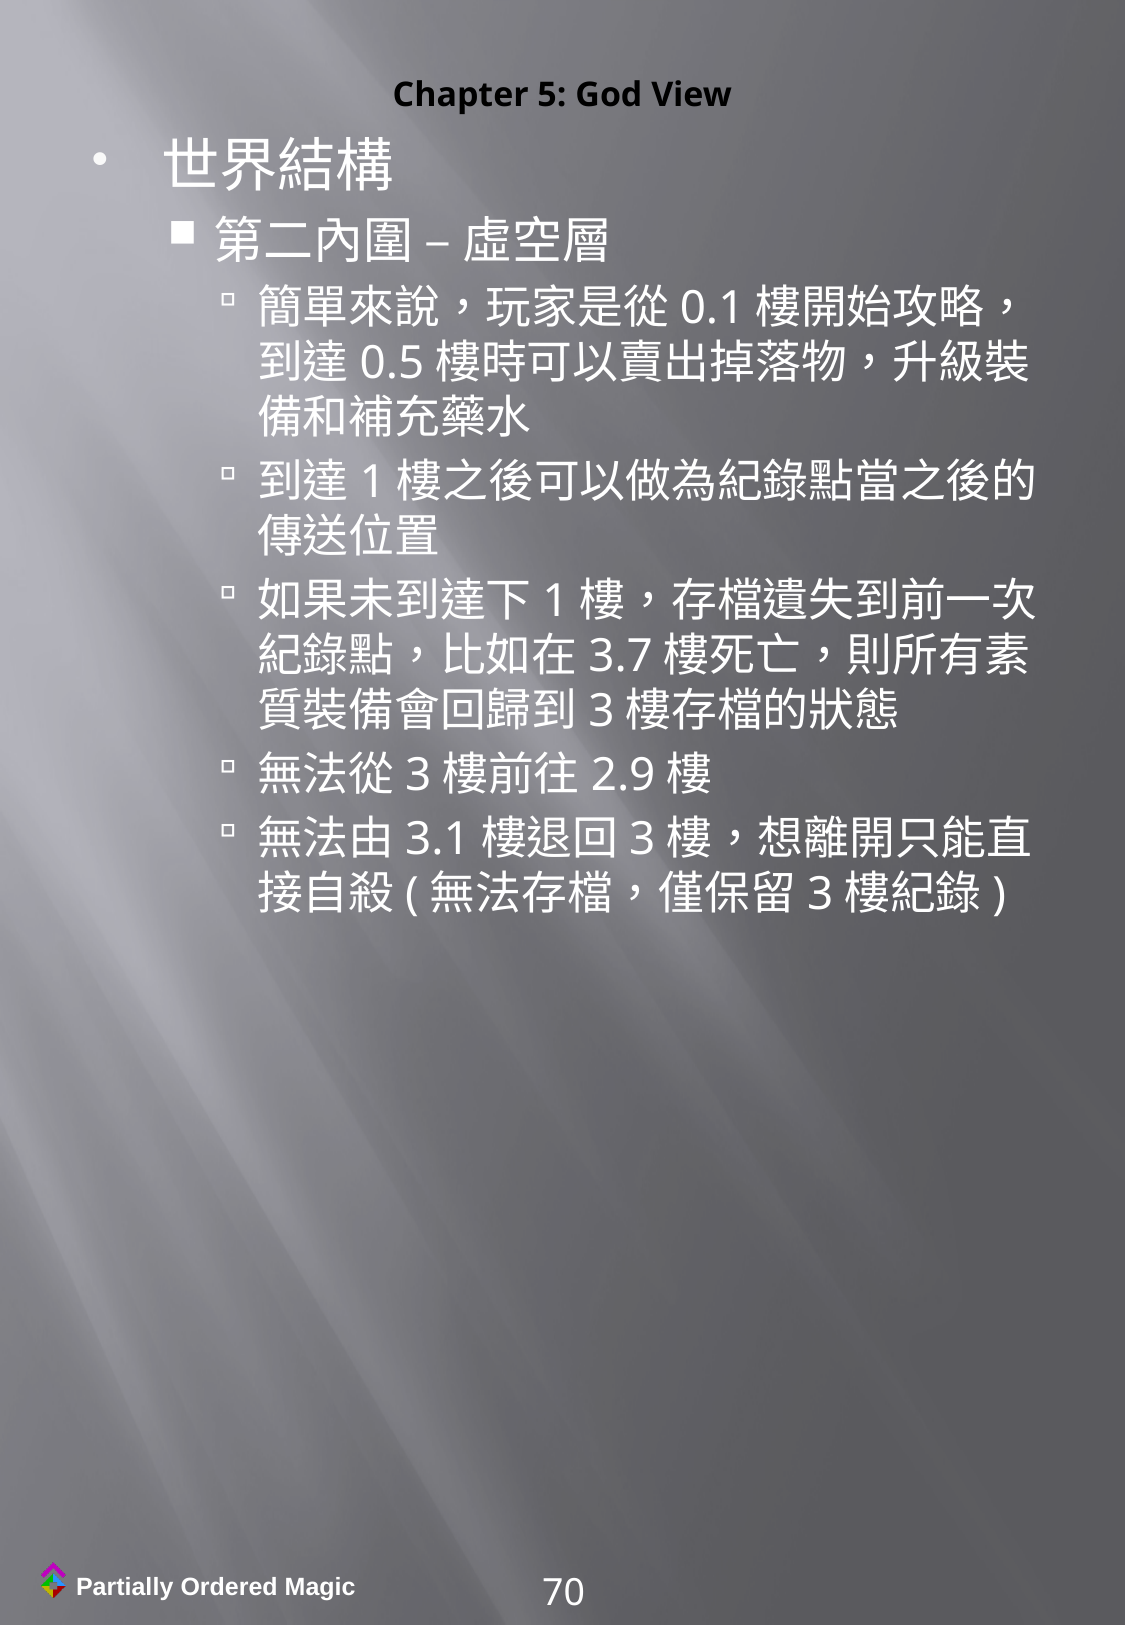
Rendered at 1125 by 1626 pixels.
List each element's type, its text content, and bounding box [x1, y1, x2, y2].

title Chapter 5: God View [56, 65, 1069, 121]
picture [35, 1562, 71, 1598]
list 世界結構 第二內圍 – 虛空層 簡單來說，玩家是從0.1樓開始攻略，到達0.5樓時可以賣出掉落物，升級裝備和補充藥水 到達1樓之後可以做為紀錄點當之後的傳送位置 如果未到達下1樓，存檔遺失到前一次紀錄點，比如在3.7樓死亡，則所有素質裝備會回歸到3樓存檔的狀態 無法從3樓前往2.9樓 無法由3.1樓退回3樓，想離開只能直接自殺(無法存檔，僅保留3樓紀錄) [56, 121, 1069, 1495]
